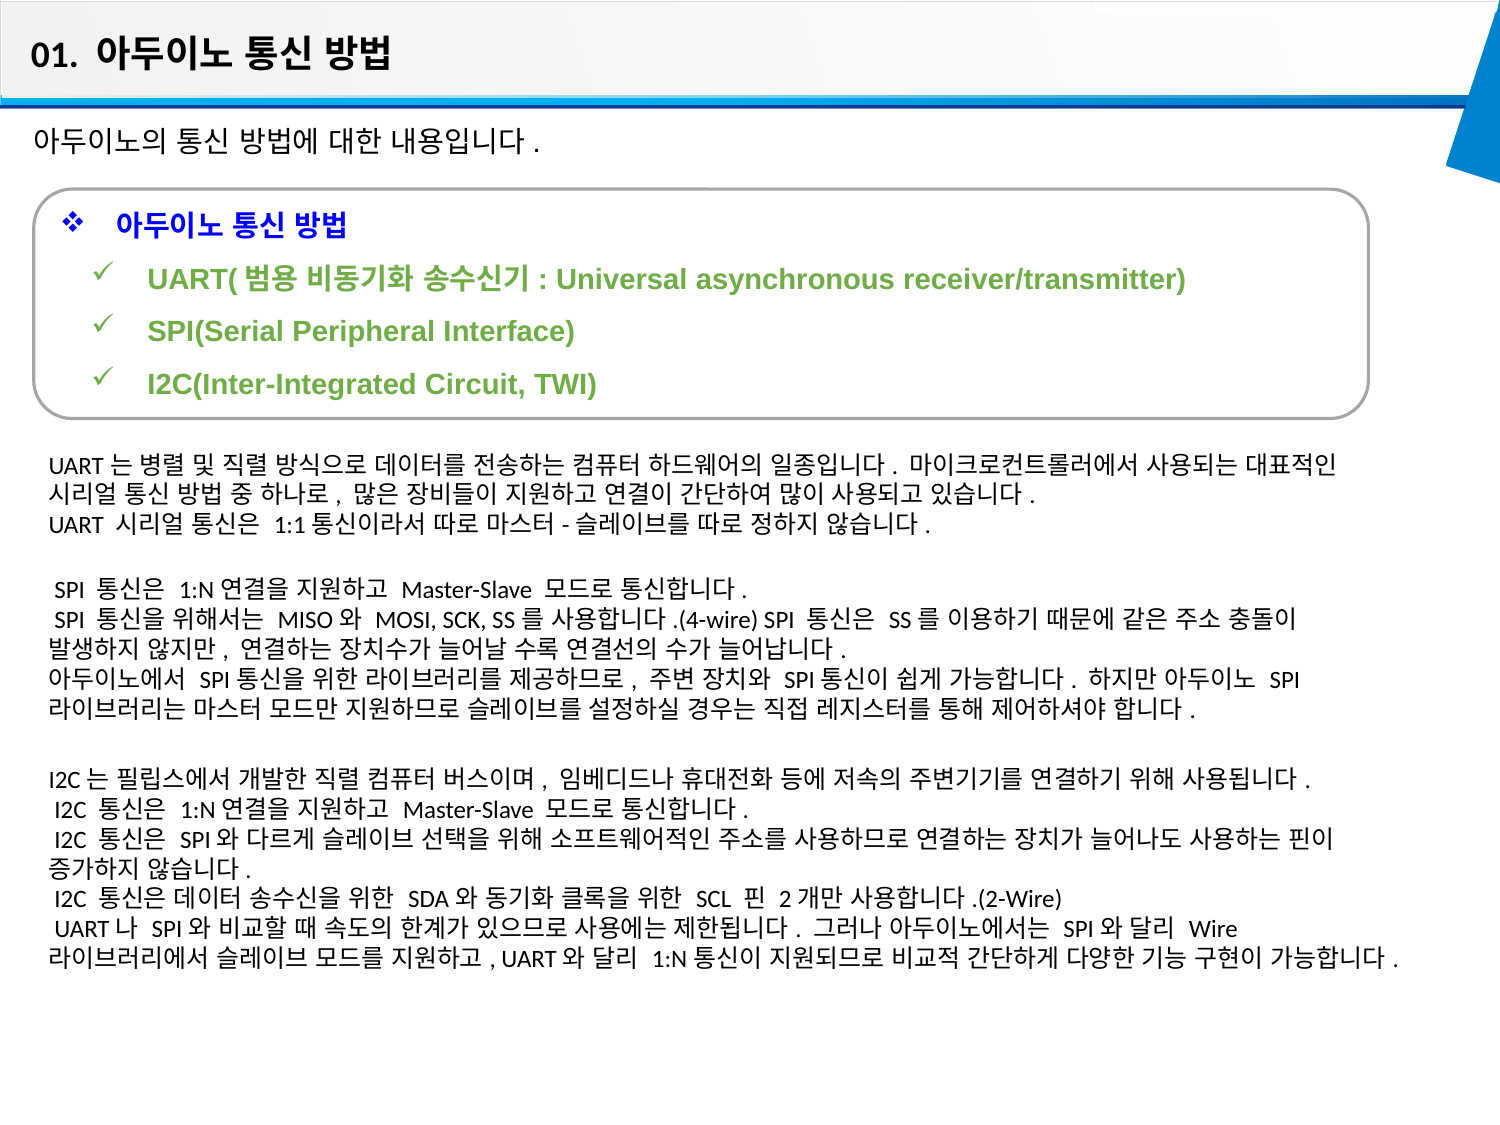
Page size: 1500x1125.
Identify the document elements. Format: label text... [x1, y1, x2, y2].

text_box SPI 통신은 1:N연결을 지원하고 Master-Slave 모드로 통신합니다. SPI 통신을 위해서는 MISO와 MOSI, SCK, SS를 사용합니다.(4-wire) SPI 통신은 SS를 이용하기 때문에 같은 주소 충돌이 발생하지 않지만, 연결하는 장치수가 늘어날 수록 연결선의 수가 늘어납니다. 아두이노에서 SPI통신을 위한 라이브러리를 제공하므로, 주변 장치와 SPI통신이 쉽게 가능합니다. 하지만 아두이노 SPI 라이브러리는 마스터 모드만 지원하므로 슬레이브를 설정하실 경우는 직접 레지스터를 통해 제어하셔야 합니다. [33, 566, 1369, 731]
text_box 아두이노 통신 방법 UART(범용 비동기화 송수신기: Universal asynchronous receiver/transmitter) SPI(Serial Peripheral Interface) I2C(Inter-Integrated Circuit, TWI) [33, 189, 1369, 419]
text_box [1446, 1, 1500, 184]
text_box 아두이노의 통신 방법에 대한 내용입니다. [33, 123, 1426, 159]
text_box I2C는 필립스에서 개발한 직렬 컴퓨터 버스이며, 임베디드나 휴대전화 등에 저속의 주변기기를 연결하기 위해 사용됩니다. I2C 통신은 1:N연결을 지원하고 Master-Slave 모드로 통신합니다. I2C 통신은 SPI와 다르게 슬레이브 선택을 위해 소프트웨어적인 주소를 사용하므로 연결하는 장치가 늘어나도 사용하는 핀이 증가하지 않습니다. I2C 통신은 데이터 송수신을 위한 SDA와 동기화 클록을 위한 SCL 핀 2개만 사용합니다.(2-Wire) UART나 SPI와 비교할 때 속도의 한계가 있으므로 사용에는 제한됩니다. 그러나 아두이노에서는 SPI와 달리 Wire라이브러리에서 슬레이브 모드를 지원하고, UART와 달리 1:N통신이 지원되므로 비교적 간단하게 다양한 기능 구현이 가능합니다. [33, 755, 1414, 981]
text_box UART는 병렬 및 직렬 방식으로 데이터를 전송하는 컴퓨터 하드웨어의 일종입니다. 마이크로컨트롤러에서 사용되는 대표적인 시리얼 통신 방법 중 하나로, 많은 장비들이 지원하고 연결이 간단하여 많이 사용되고 있습니다. UART 시리얼 통신은 1:1통신이라서 따로 마스터-슬레이브를 따로 정하지 않습니다. [33, 441, 1369, 547]
text_box 01. 아두이노 통신 방법 [16, 22, 409, 83]
